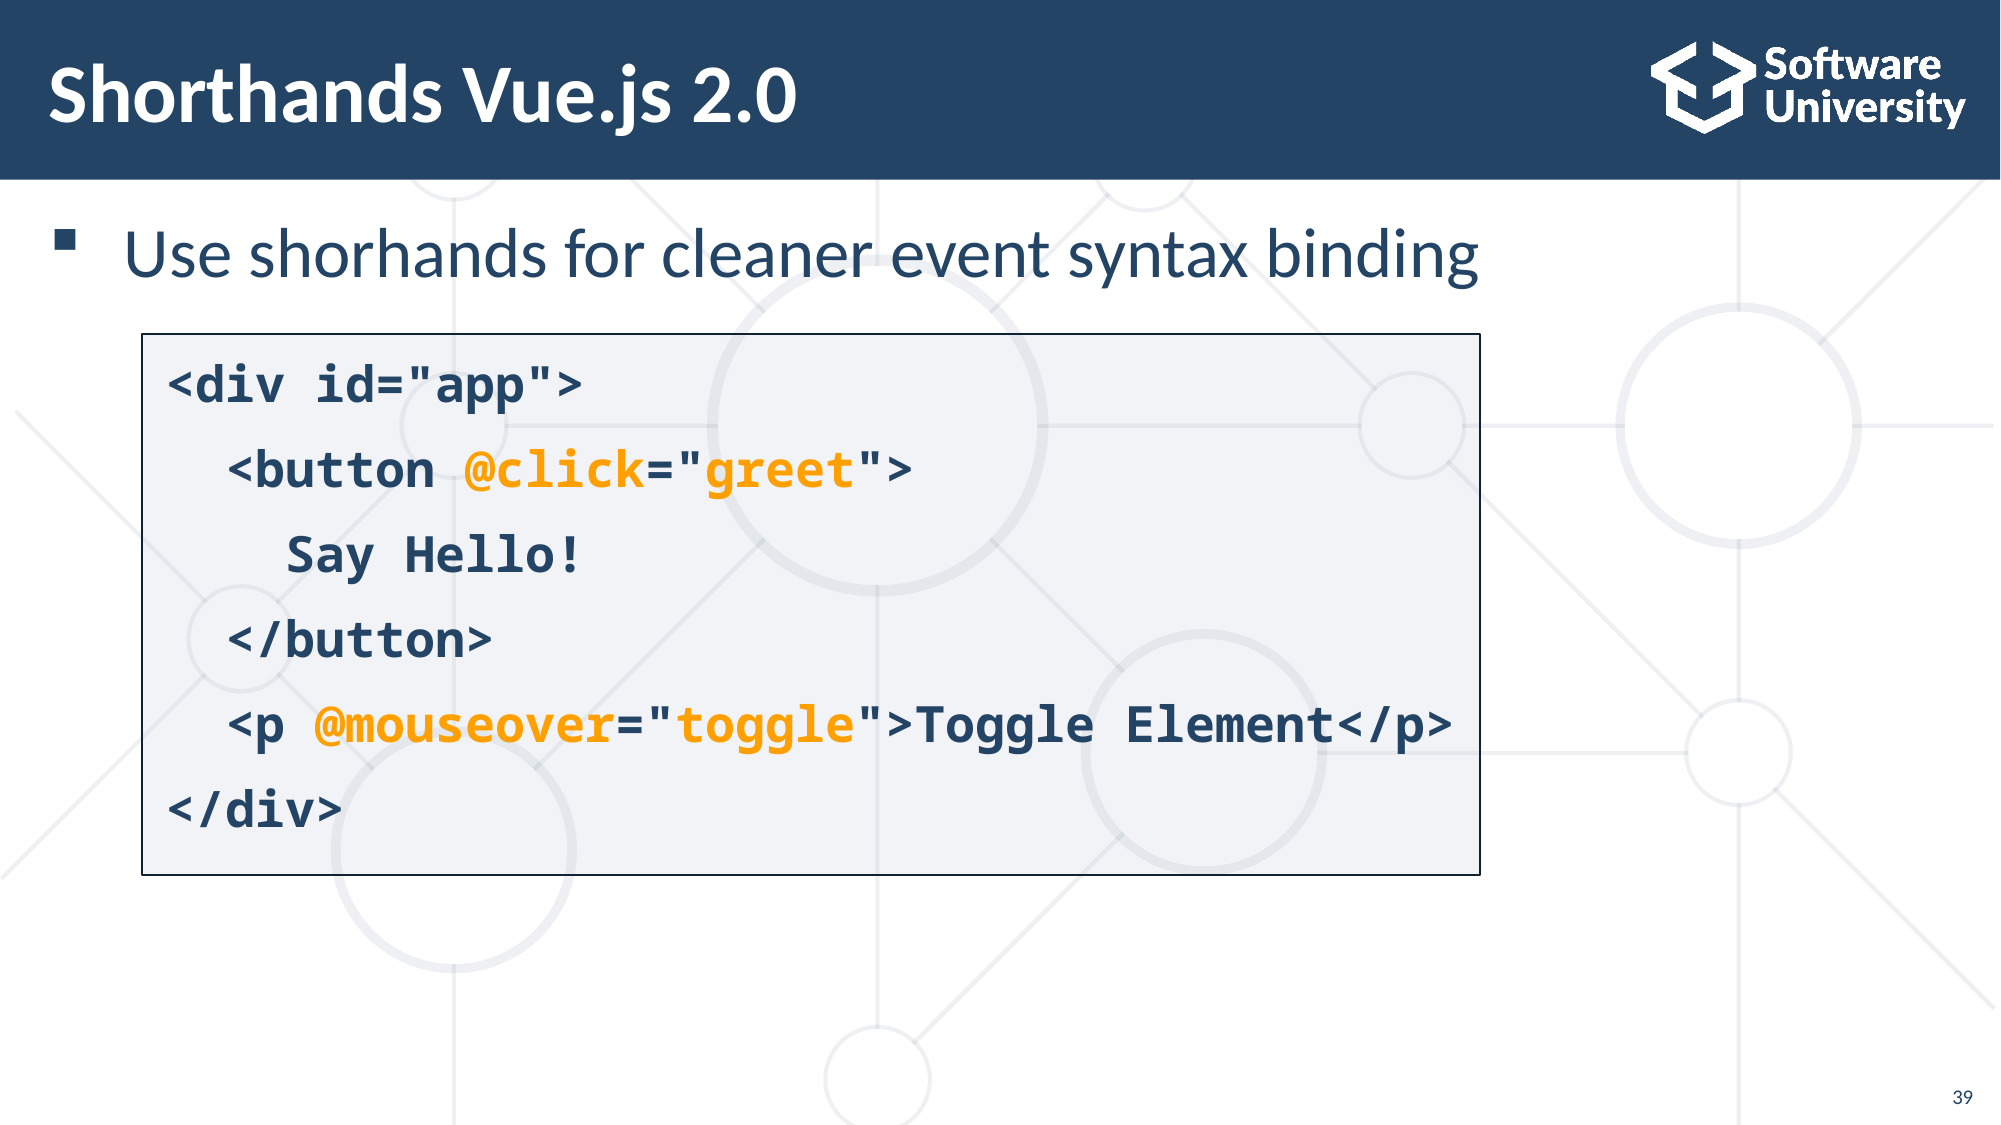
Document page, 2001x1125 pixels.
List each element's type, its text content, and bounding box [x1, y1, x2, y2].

text_box 39 [1927, 1067, 1989, 1117]
title Shorthands Vue.js 2.0 [31, 16, 1625, 162]
list Use shorhands for cleaner event syntax binding [31, 196, 1969, 1109]
picture [1651, 41, 1966, 134]
